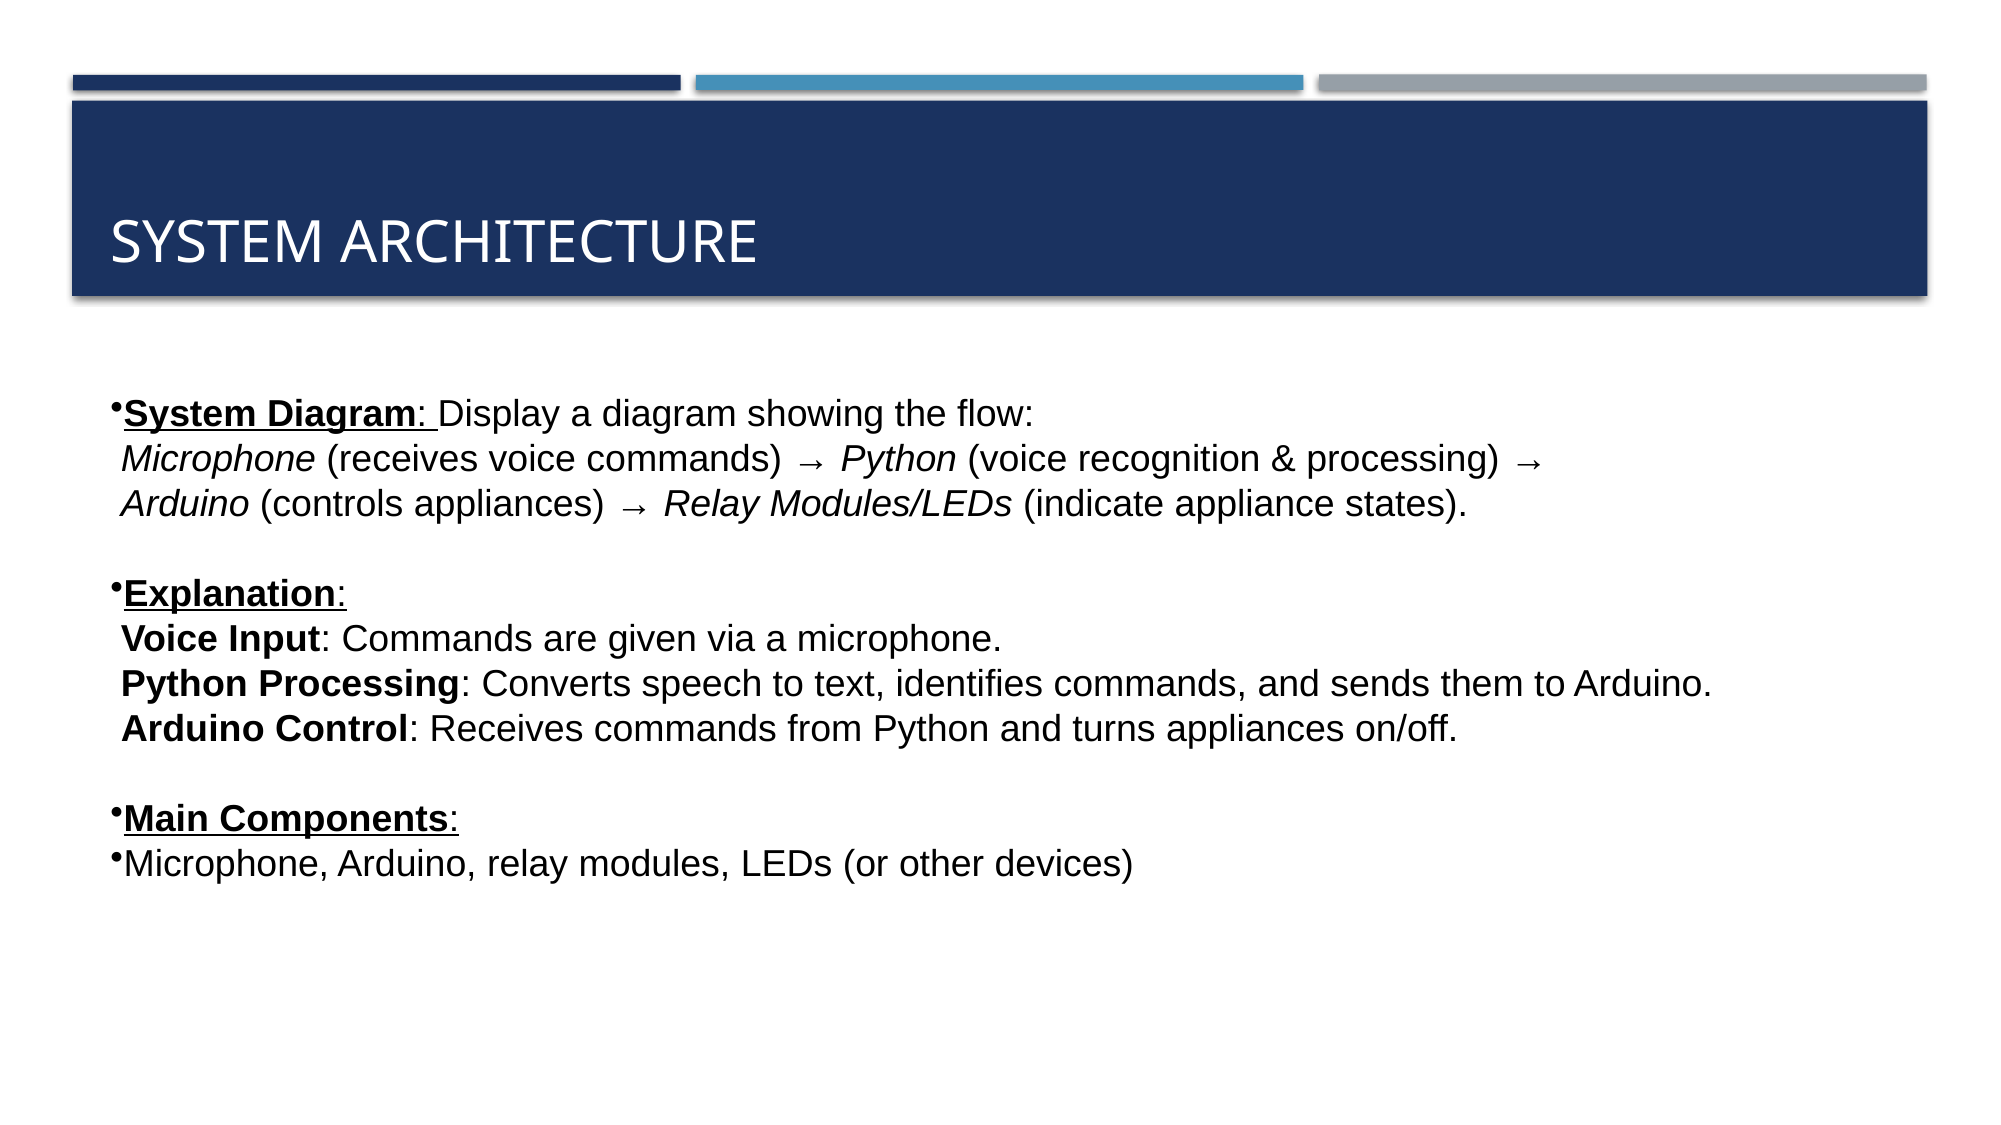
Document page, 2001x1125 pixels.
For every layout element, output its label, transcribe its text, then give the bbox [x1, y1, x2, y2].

list System Diagram: Display a diagram showing the flow: Microphone (receives voice commands) → Python (voice recognition & processing) → Arduino (controls appliances) → Relay Modules/LEDs (indicate appliance states). Explanation: Voice Input: Commands are given via a microphone. Python Processing: Converts speech to text, identifies commands, and sends them to Arduino. Arduino Control: Receives commands from Python and turns appliances on/off. Main Components: Microphone, Arduino, relay modules, LEDs (or other devices) [95, 333, 1749, 986]
title System Architecture [95, 115, 1905, 282]
